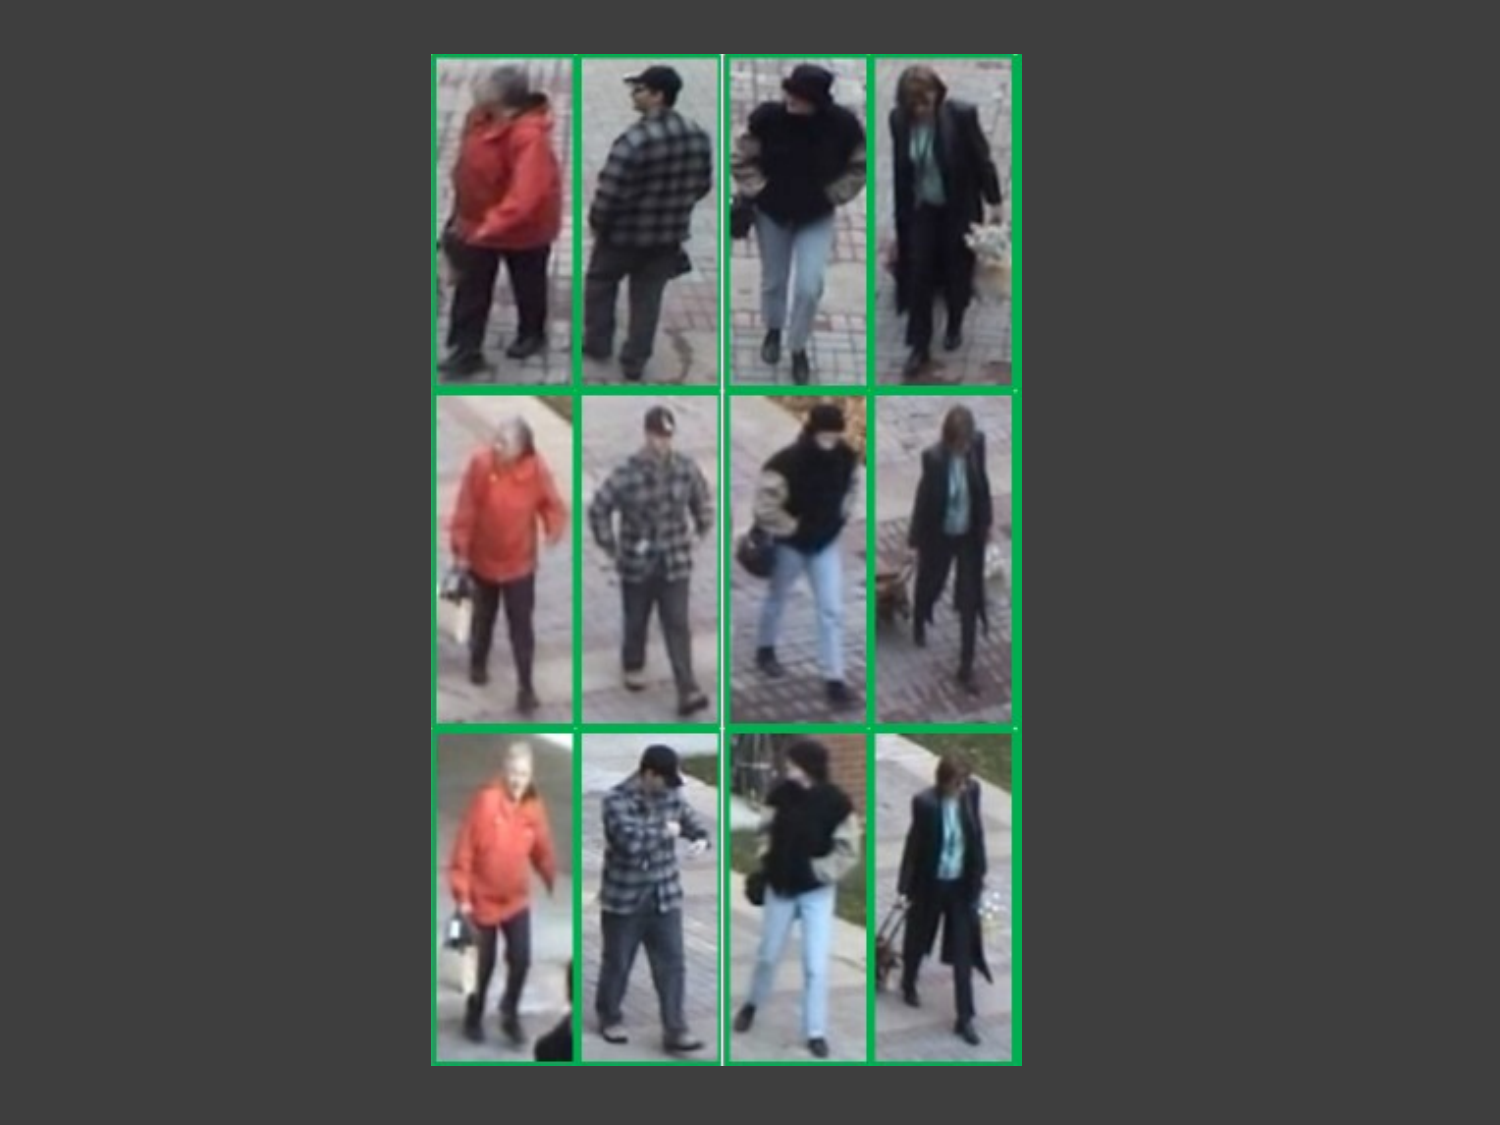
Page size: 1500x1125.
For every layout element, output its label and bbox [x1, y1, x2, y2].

list [430, 54, 1022, 1066]
